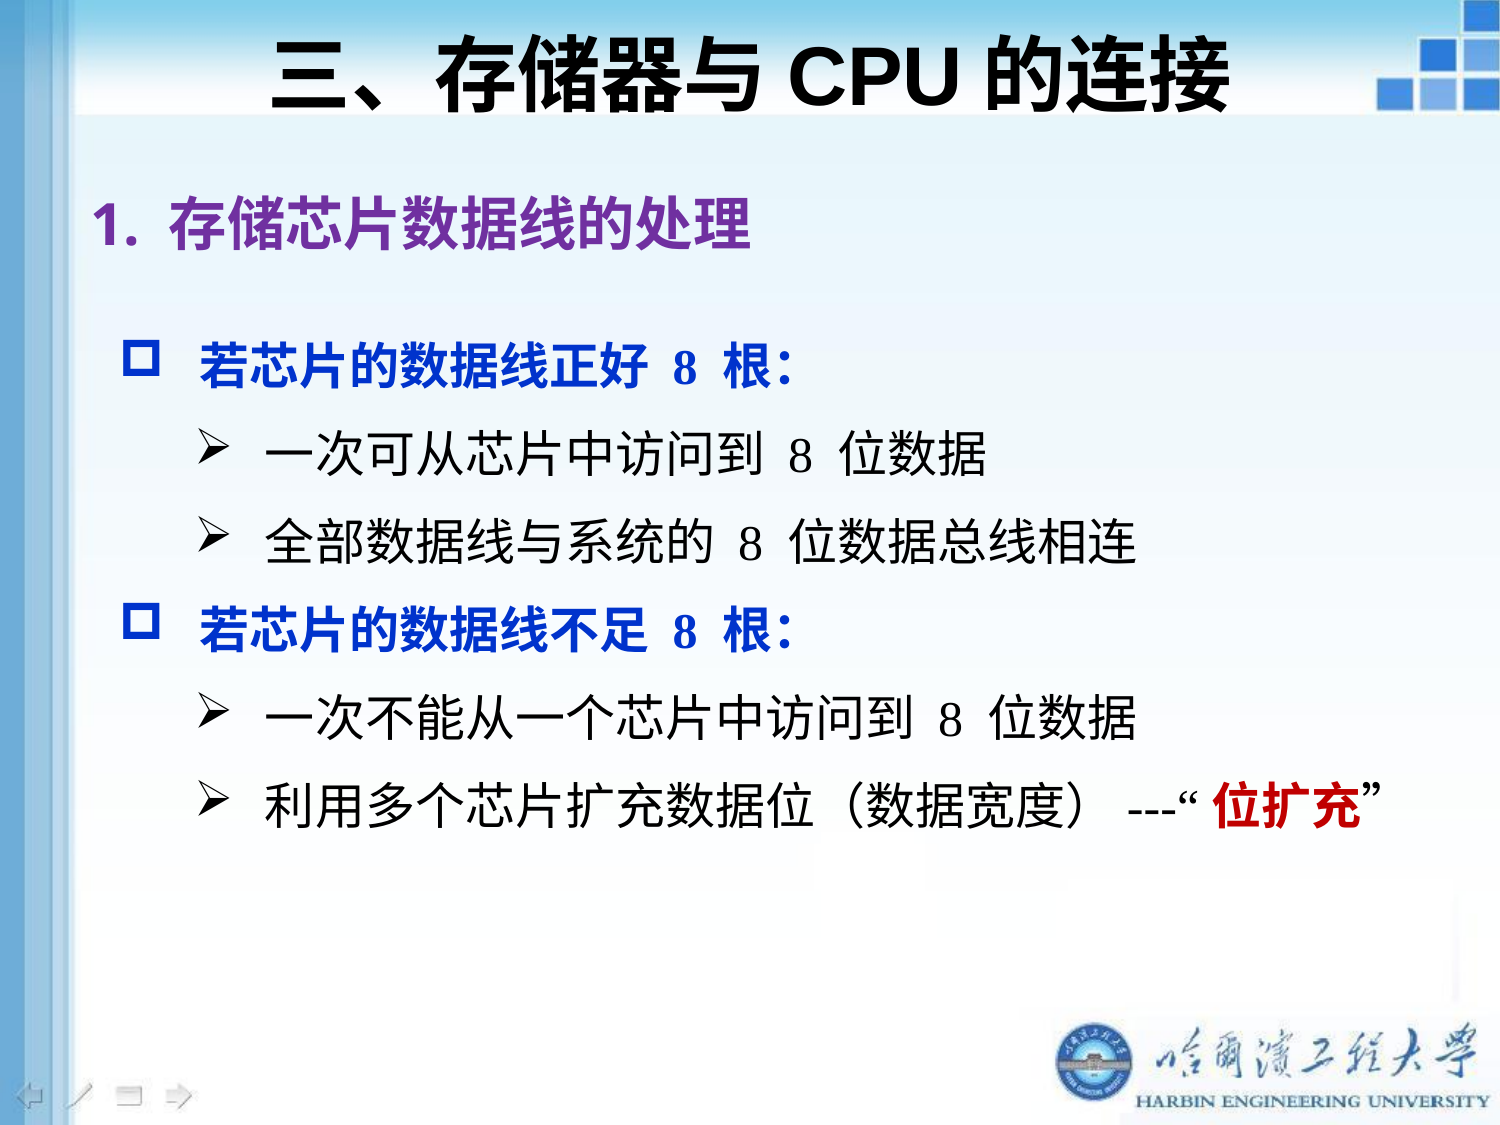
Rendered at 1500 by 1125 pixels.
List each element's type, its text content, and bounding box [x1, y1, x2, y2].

text_box 1. 存储芯片数据线的处理 [75, 145, 1029, 256]
text_box 三、存储器与CPU的连接 [74, 0, 1425, 145]
list 若芯片的数据线正好 8 根： 一次可从芯片中访问到 8 位数据 全部数据线与系统的 8 位数据总线相连 若芯片的数据线不足 8 根： 一次不能从一个芯片中访问到 8 位数据 利用多个芯片扩充数据位（数据宽度）---“位扩充” [104, 308, 1448, 879]
picture [0, 0, 1500, 1125]
